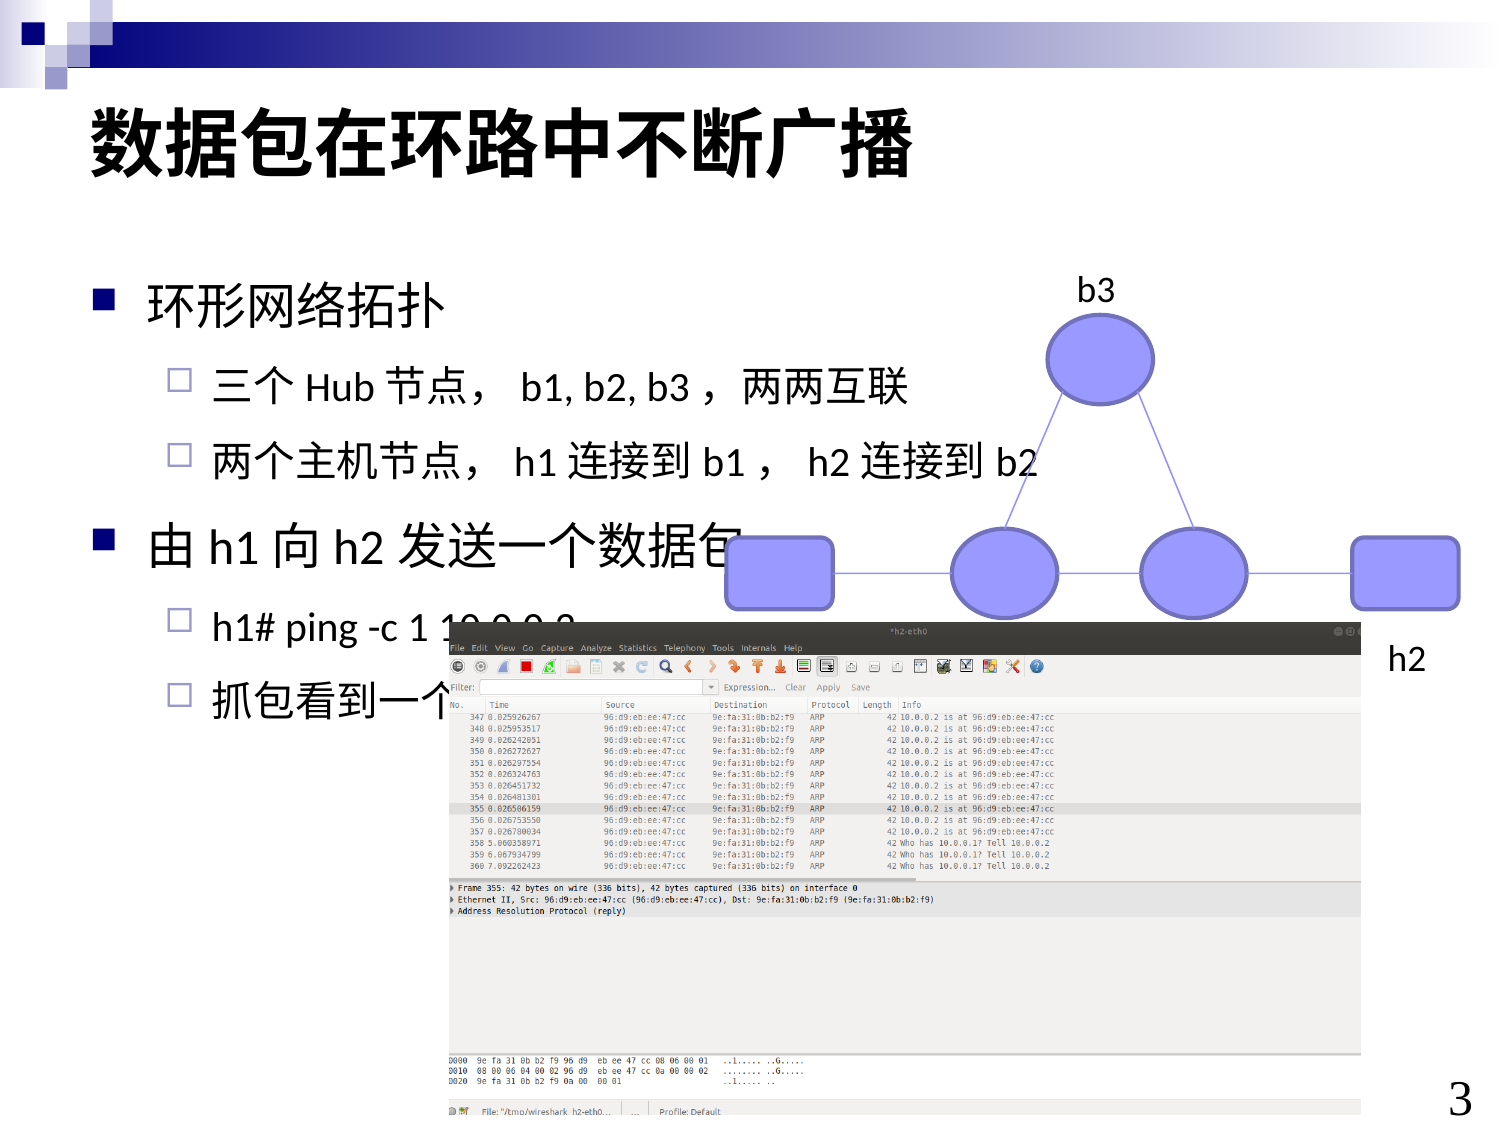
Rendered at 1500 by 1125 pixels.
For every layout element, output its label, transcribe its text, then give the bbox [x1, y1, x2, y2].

slide_number 31 [1448, 1100, 1483, 1125]
title 数据包在环路中不断广播 [75, 75, 1425, 208]
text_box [726, 257, 1459, 687]
picture [449, 622, 1361, 1115]
list 环形网络拓扑 三个Hub节点，b1, b2, b3，两两互联 两个主机节点，h1连接到b1，h2连接到b2 由h1向h2发送一个数据包 h1# ping -c 1 10.0.0.2 抓包看到一个数据包不断被广播 [75, 237, 1425, 1063]
